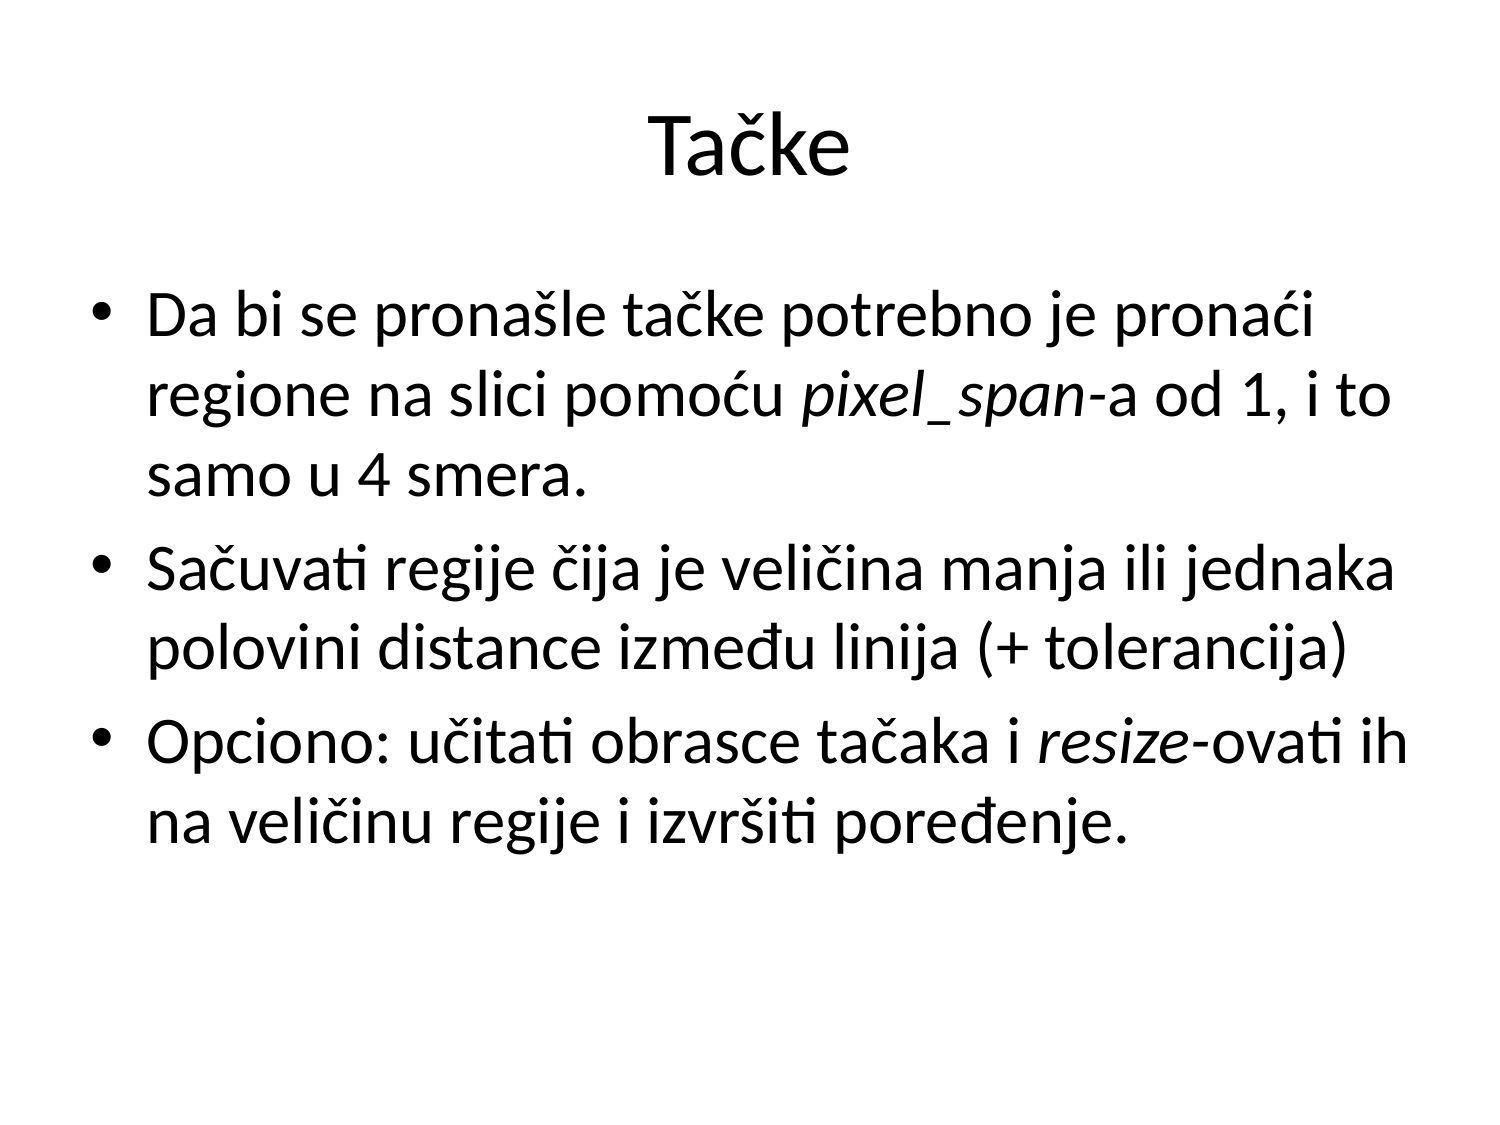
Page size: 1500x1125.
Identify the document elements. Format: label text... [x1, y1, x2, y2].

title Tačke [75, 45, 1425, 233]
list Da bi se pronašle tačke potrebno je pronaći regione na slici pomoću pixel_span-a od 1, i to samo u 4 smera. Sačuvati regije čija je veličina manja ili jednaka polovini distance između linija (+ tolerancija) Opciono: učitati obrasce tačaka i resize-ovati ih na veličinu regije i izvršiti poređenje. [75, 262, 1425, 1005]
